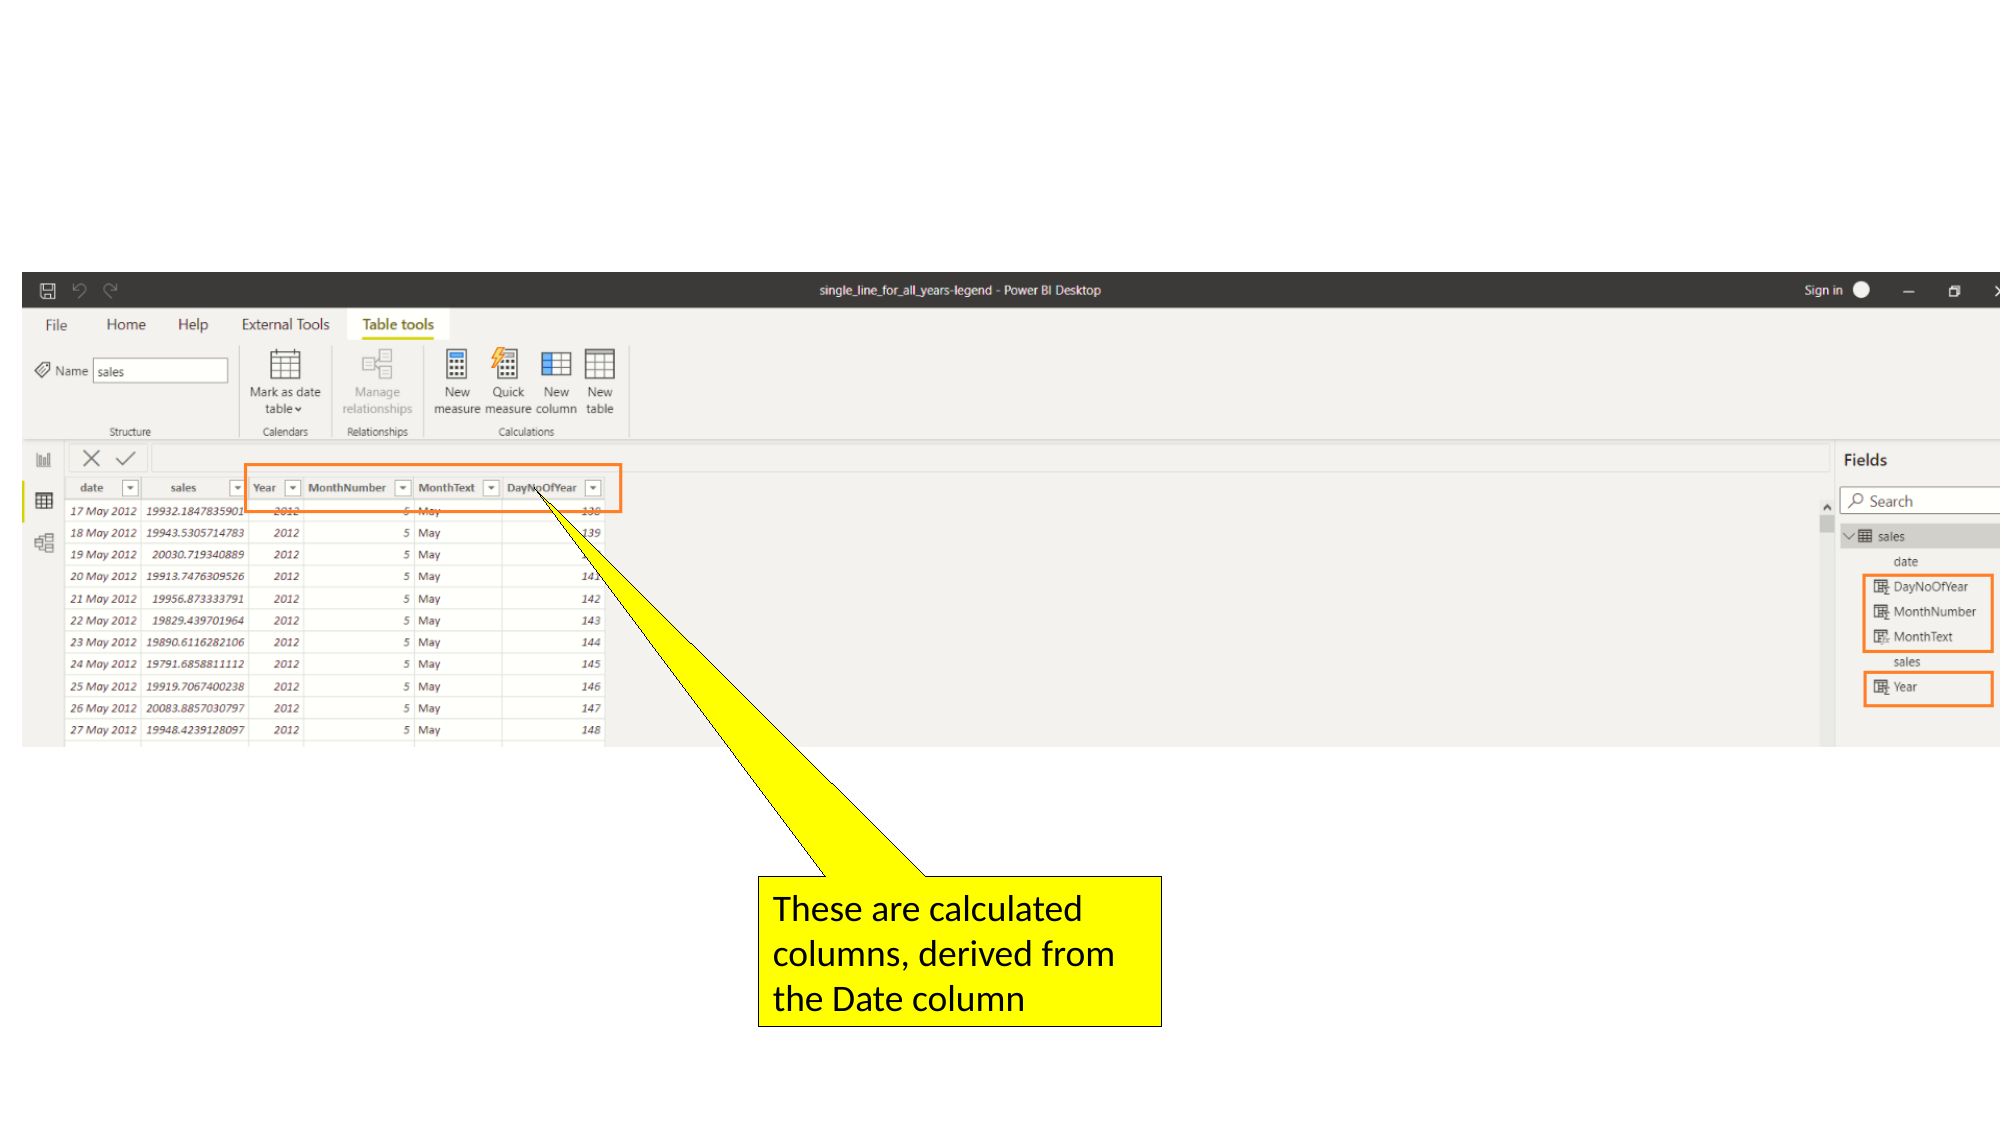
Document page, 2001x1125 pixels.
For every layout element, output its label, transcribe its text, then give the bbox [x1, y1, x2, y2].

picture [22, 272, 2000, 747]
text_box These are calculated columns, derived from the Date column [728, 747, 1162, 1027]
